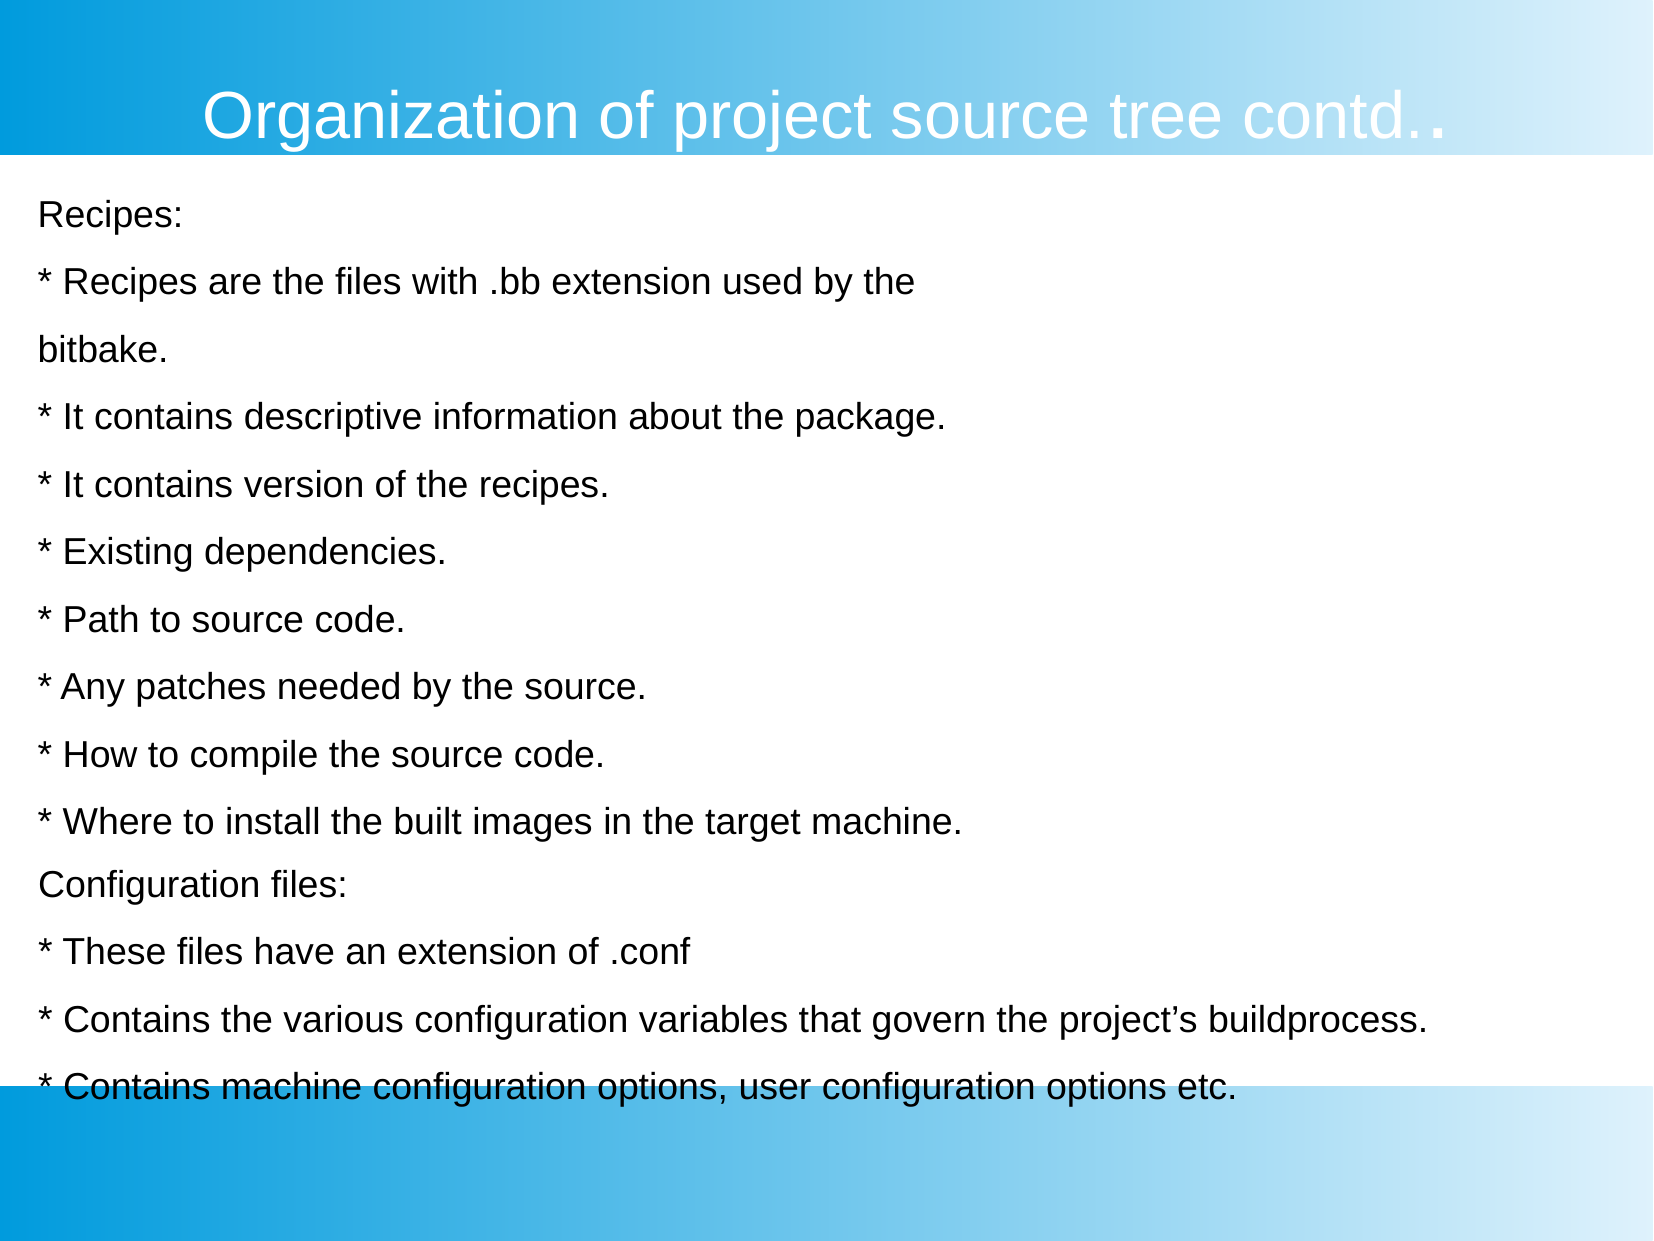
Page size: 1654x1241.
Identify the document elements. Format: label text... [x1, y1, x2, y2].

picture [131, 1086, 136, 1240]
text_box Recipes: * Recipes are the files with .bb extension used by the bitbake. * It contains descriptive information about the package. * It contains version of the recipes. * Existing dependencies. * Path to source code. * Any patches needed by the source. * How to compile the source code. * Where to install the built images in the target machine. [22, 159, 1072, 741]
text_box Organization of project source tree contd.. [82, 49, 1571, 154]
text_box Configuration files: * These files have an extension of .conf * Contains the various configuration variables that govern the project’s buildprocess. * Contains machine configuration options, user configuration options etc. [23, 784, 1454, 1051]
